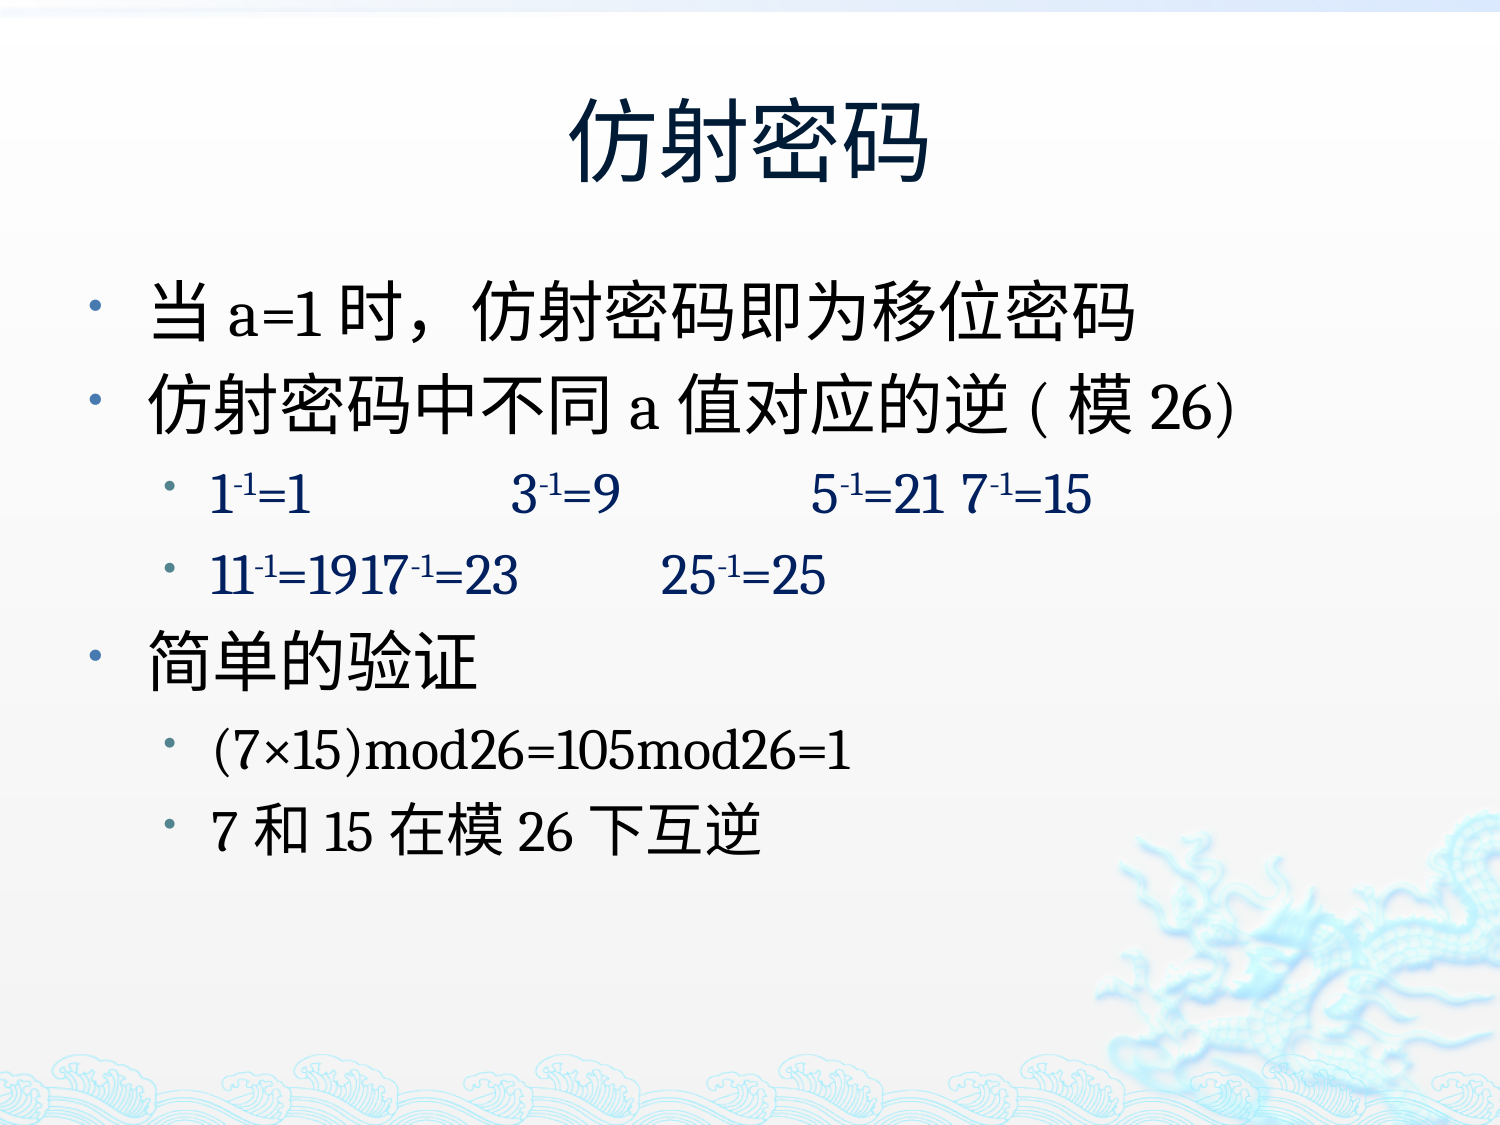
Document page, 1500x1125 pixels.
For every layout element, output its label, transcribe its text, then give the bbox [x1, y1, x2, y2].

list 当a=1时，仿射密码即为移位密码 仿射密码中不同a值对应的逆(模26) 1-1=1 3-1=9 5-1=21 7-1=15 11-1=19 17-1=23 25-1=25 简单的验证 (7×15)mod26=105mod26=1 7和15在模26下互逆 [75, 262, 1425, 1005]
title 仿射密码 [75, 45, 1425, 233]
